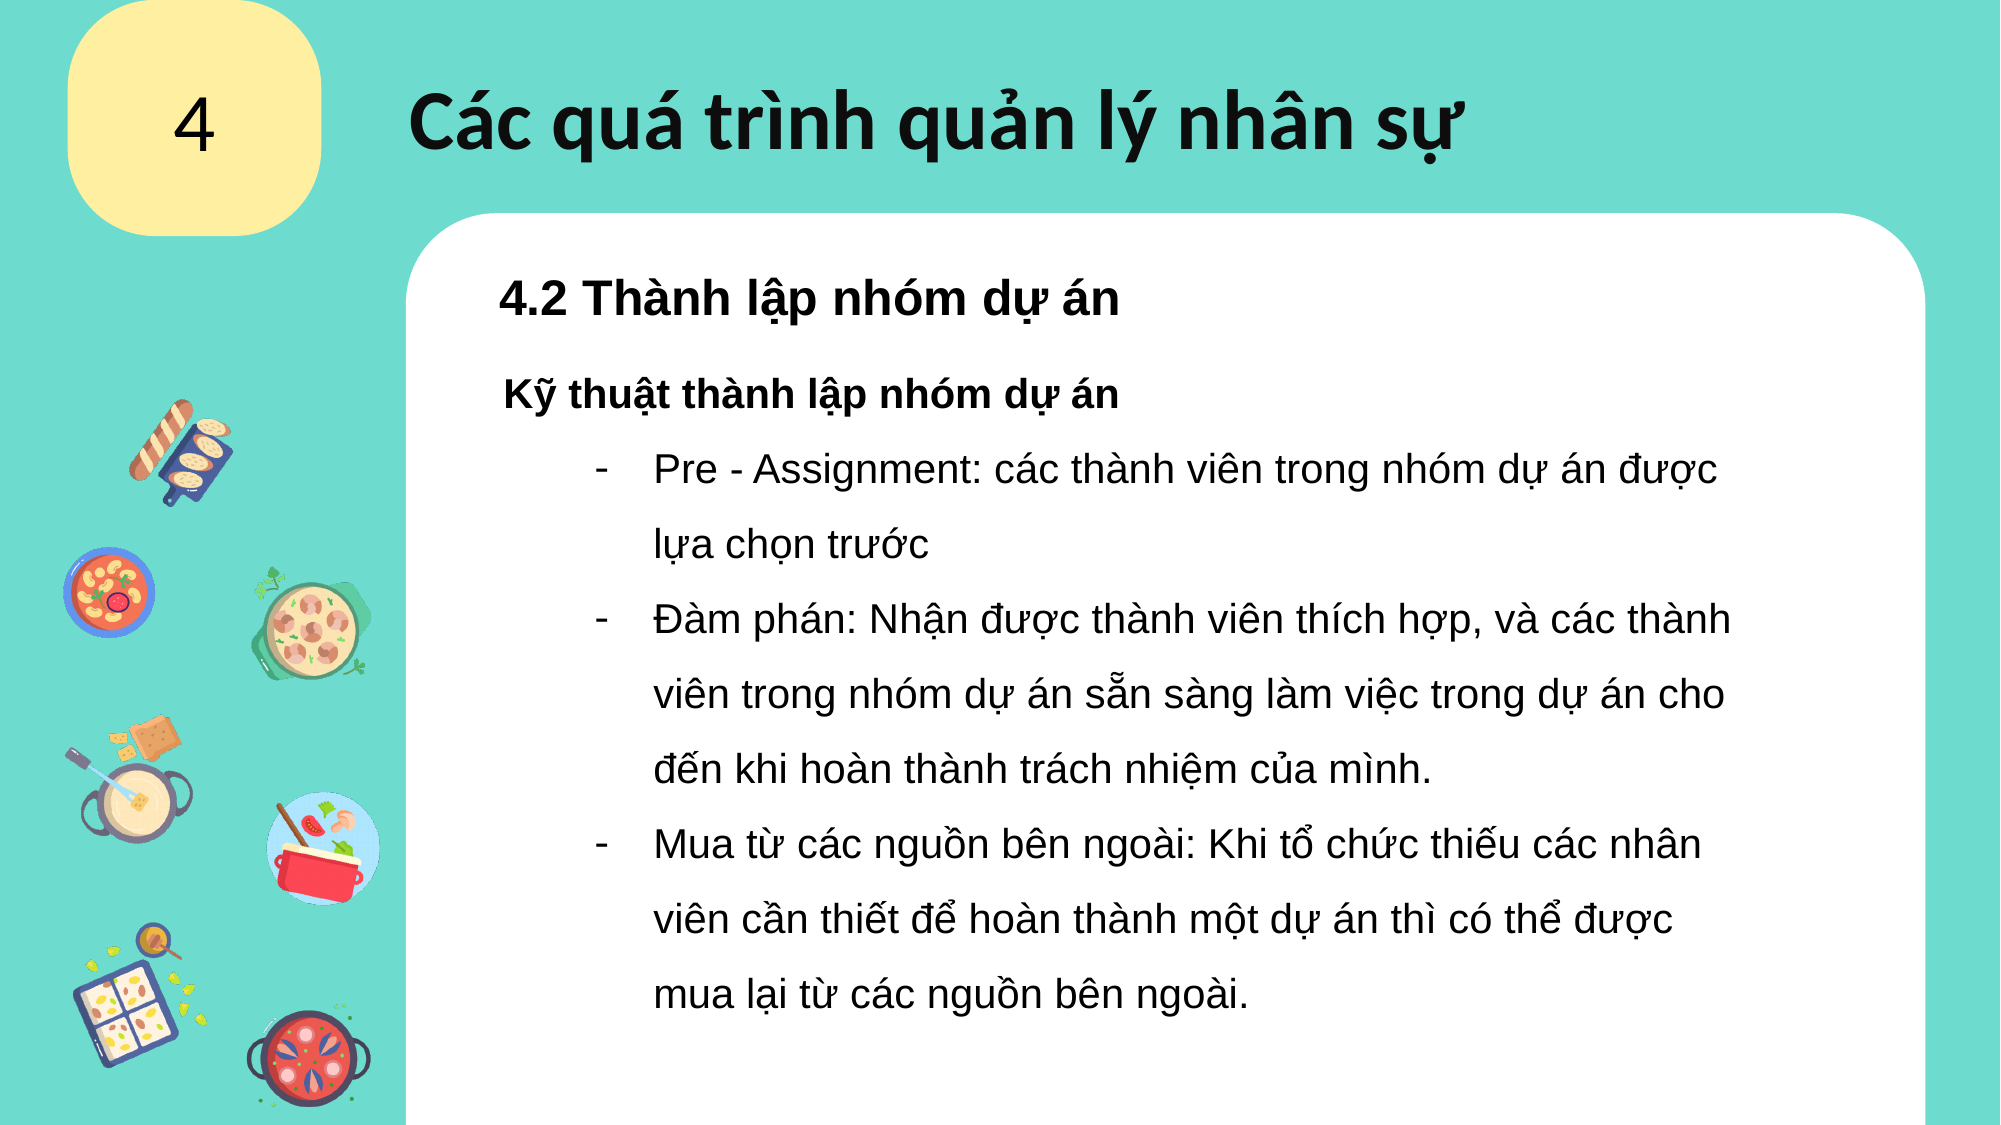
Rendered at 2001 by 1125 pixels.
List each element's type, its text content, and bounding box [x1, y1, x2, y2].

text_box [0, 0, 2000, 1125]
text_box Các quá trình quản lý nhân sự [394, 56, 1926, 174]
picture [247, 559, 375, 688]
picture [109, 382, 252, 524]
picture [242, 988, 375, 1122]
picture [60, 543, 158, 641]
text_box [405, 213, 1926, 1125]
text_box Kỹ thuật thành lập nhóm dự án Pre - Assignment: các thành viên trong nhóm dự án được lựa chọn trước Đàm phán: Nhận được thành viên thích hợp, và các thành viên trong nhóm dự án sẵn sàng làm việc trong dự án cho đến khi hoàn thành trách nhiệm của mình. Mua từ các nguồn bên ngoài: Khi tổ chức thiếu các nhân viên cần thiết để hoàn thành một dự án thì có thể được mua lại từ các nguồn bên ngoài. [488, 326, 1750, 1032]
picture [54, 911, 215, 1075]
text_box 4 [67, 0, 322, 237]
picture [257, 782, 390, 915]
text_box 4.2 Thành lập nhóm dự án [484, 250, 1836, 341]
picture [55, 707, 210, 862]
